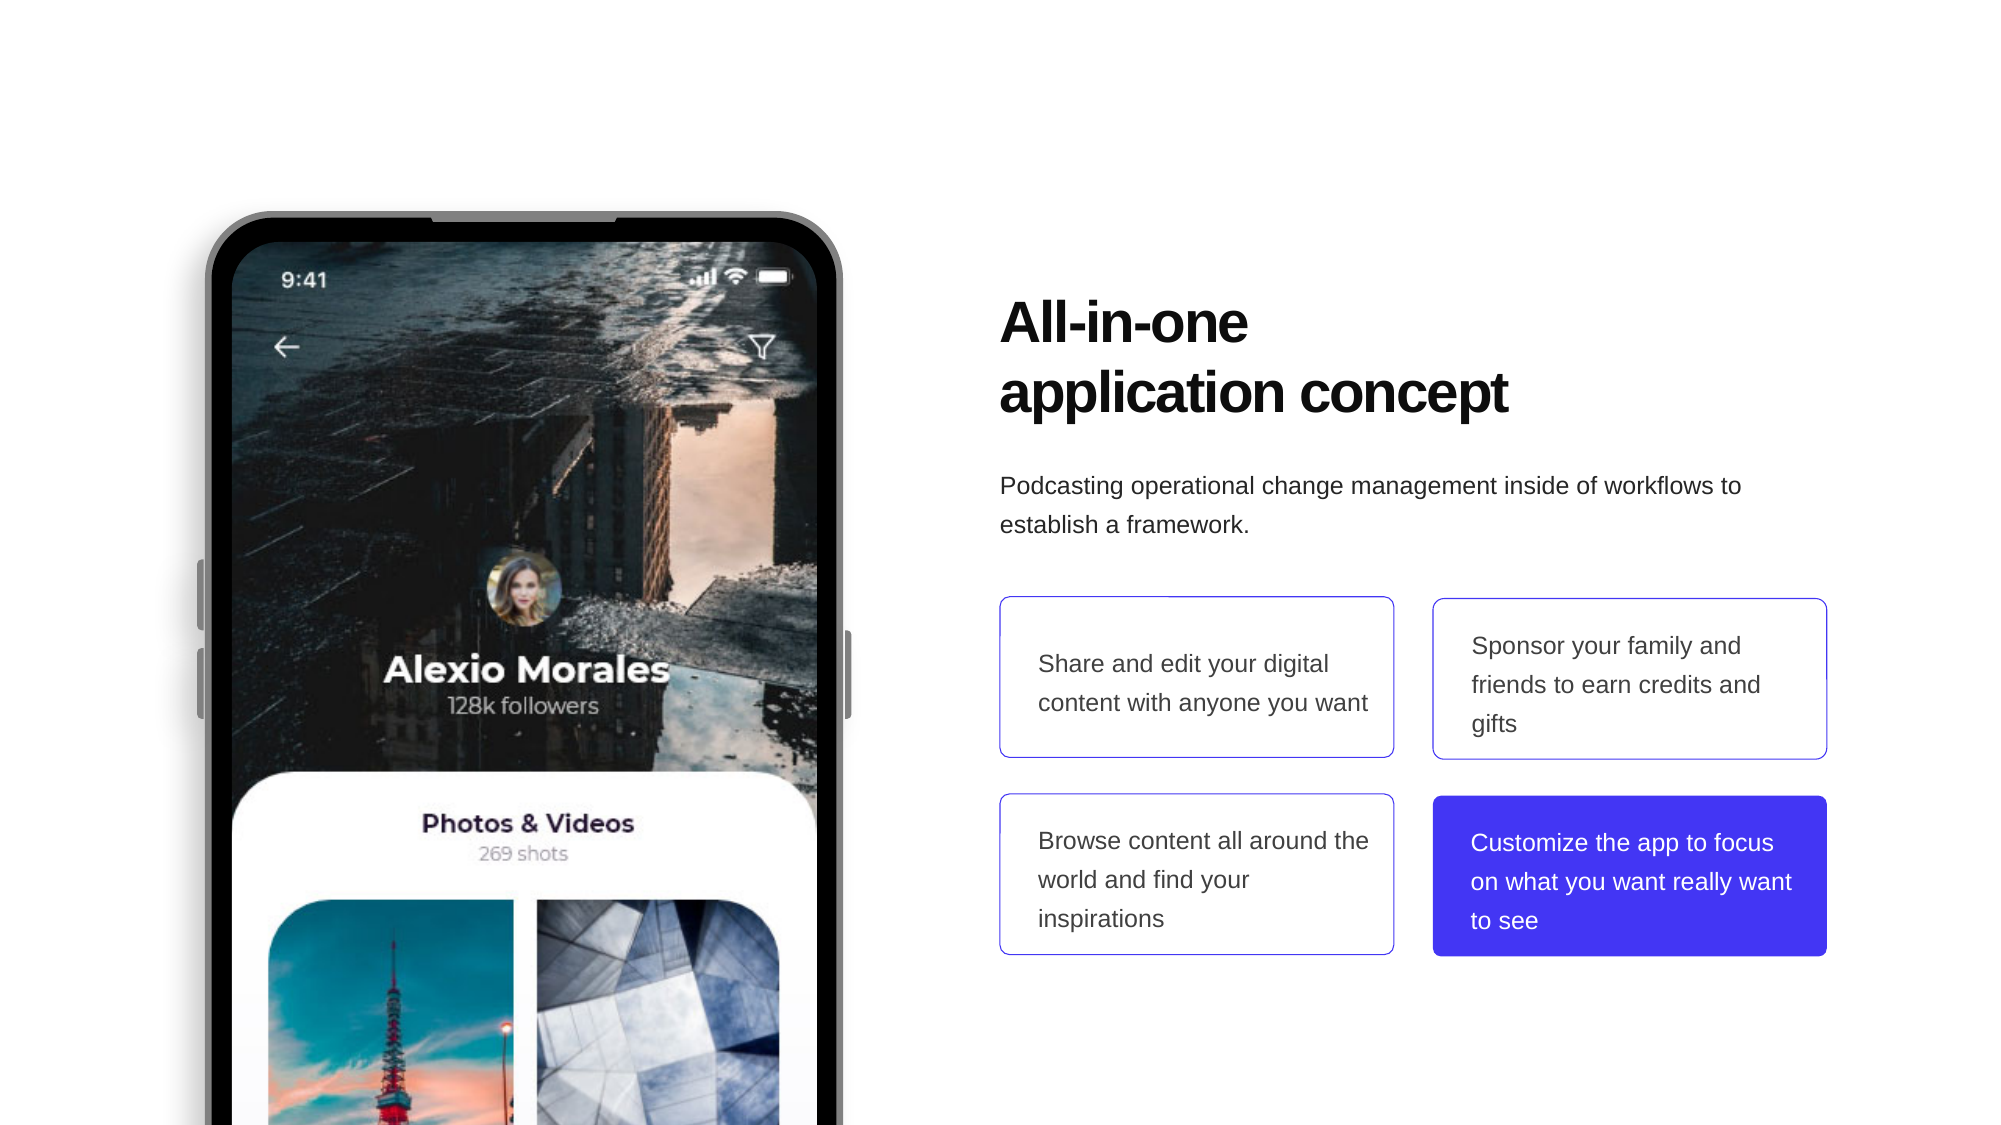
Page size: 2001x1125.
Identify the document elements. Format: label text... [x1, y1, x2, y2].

text_box Customize the app to focus on what you want really want to see [1432, 795, 1827, 957]
text_box Share and edit your digital content with anyone you want [999, 596, 1394, 758]
text_box Sponsor your family and friends to earn credits and gifts [1432, 598, 1827, 760]
picture [231, 241, 817, 1125]
text_box Browse content all around the world and find your inspirations [999, 793, 1394, 955]
text_box Podcasting operational change management inside of workflows to establish a framework. [999, 460, 1827, 539]
text_box All-in-one application concept [999, 284, 1827, 425]
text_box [197, 210, 852, 1125]
